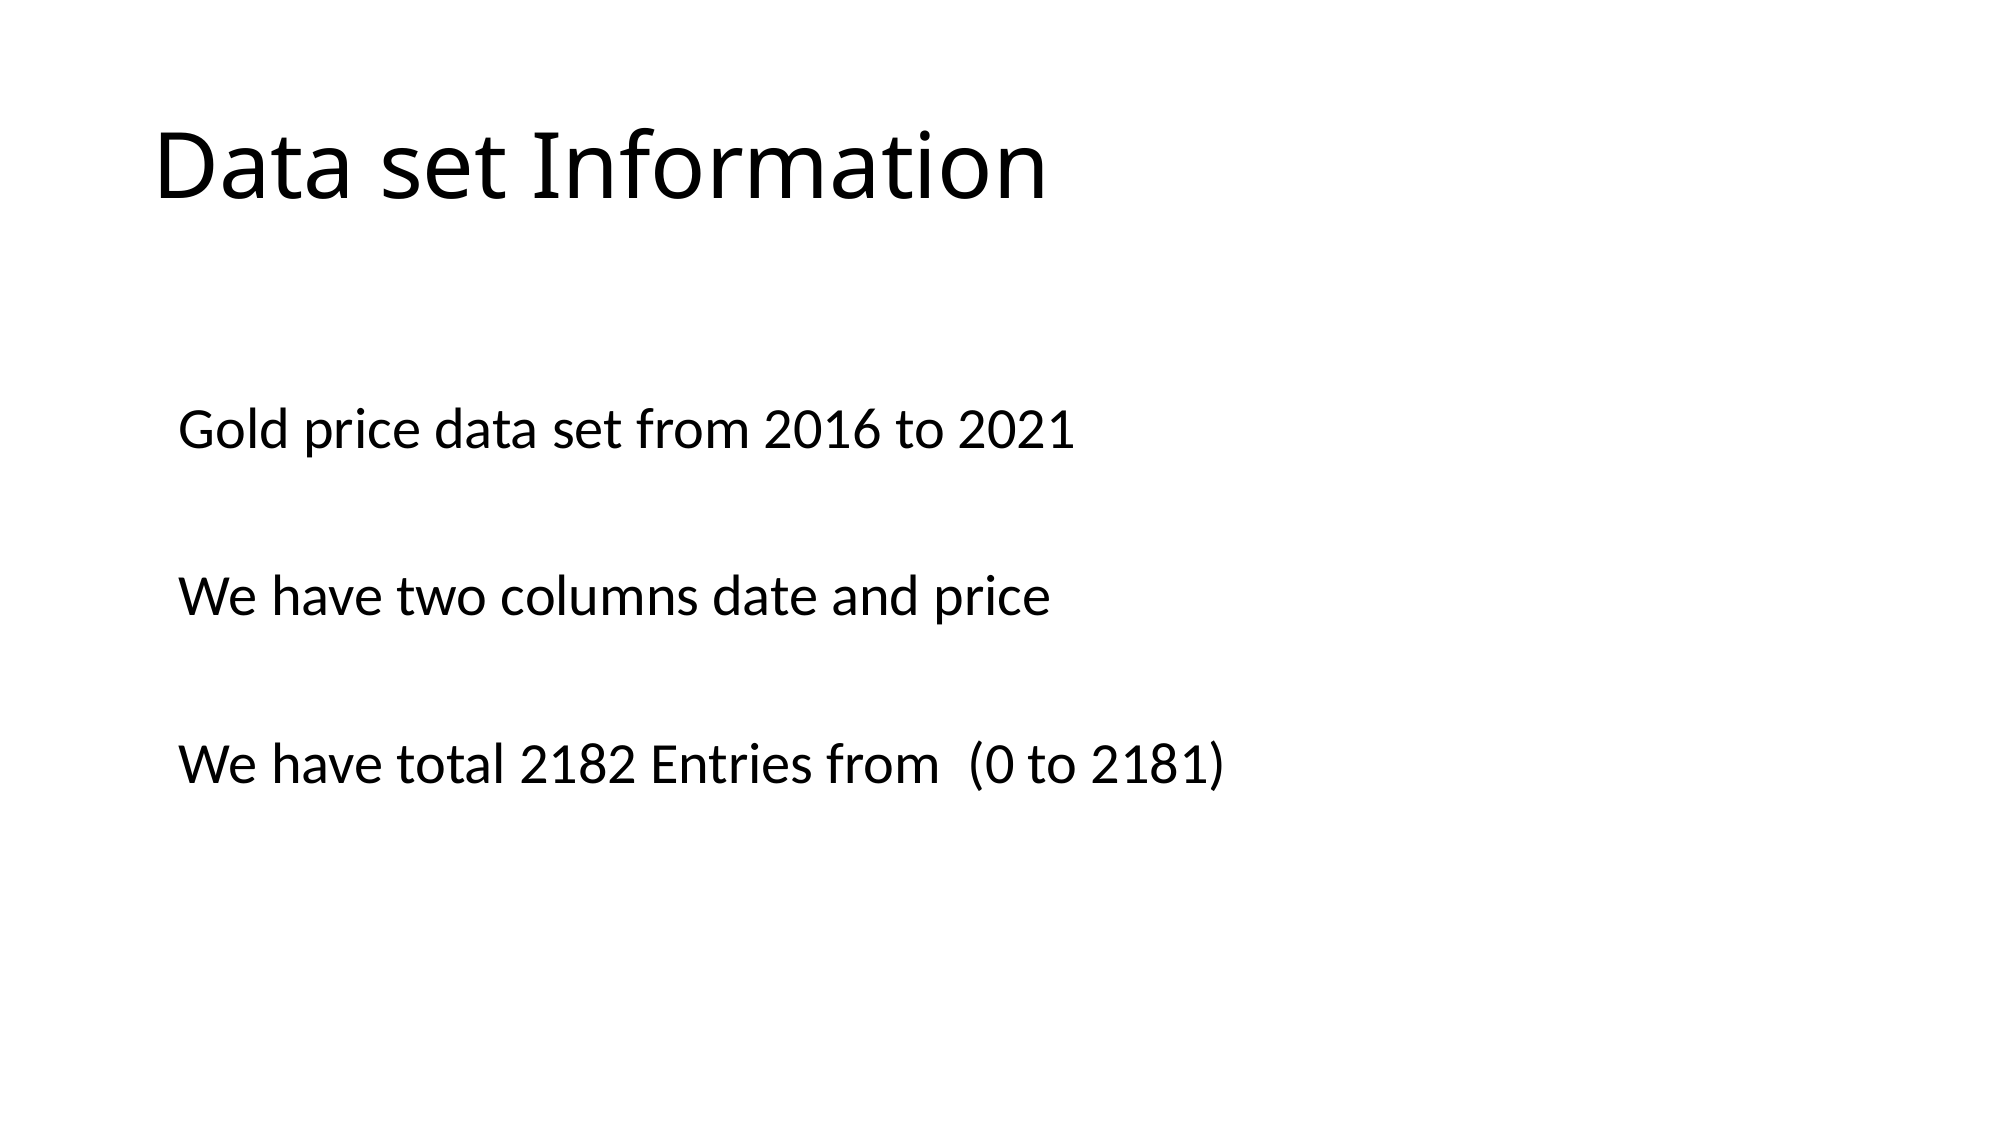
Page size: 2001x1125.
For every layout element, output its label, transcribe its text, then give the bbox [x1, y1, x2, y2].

list Gold price data set from 2016 to 2021 We have two columns date and price We have total 2182 Entries from (0 to 2181) [137, 299, 1863, 1014]
title Data set Information [137, 59, 1863, 278]
